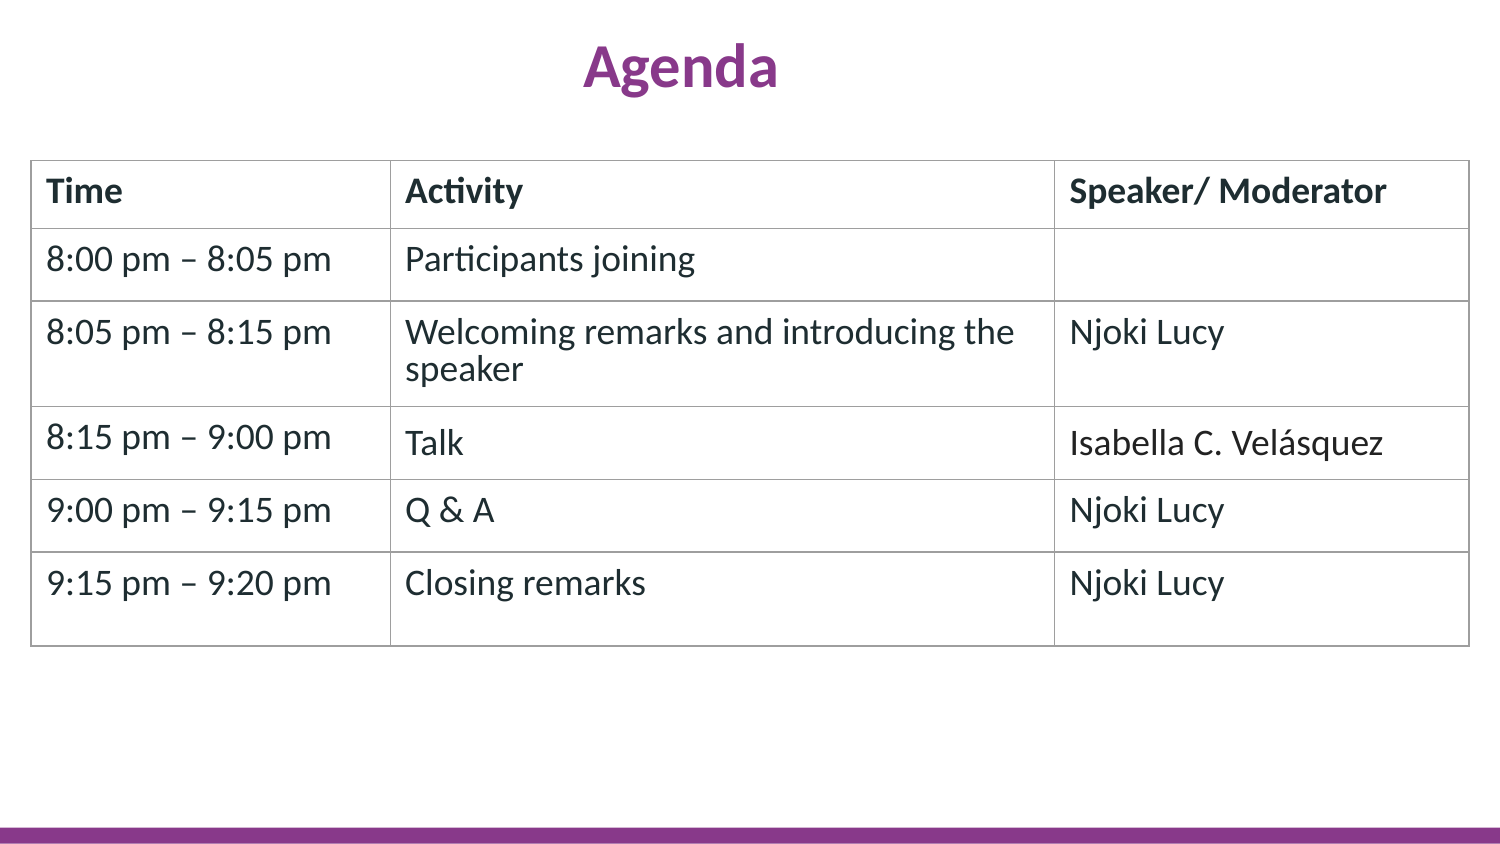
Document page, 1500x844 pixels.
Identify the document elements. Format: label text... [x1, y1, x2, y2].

table_cell Njoki Lucy [1055, 553, 1468, 645]
table_cell Talk [391, 407, 1054, 479]
table_cell Closing remarks [391, 553, 1054, 645]
table_header Speaker/ Moderator [1055, 161, 1468, 228]
table_cell Q & A [391, 480, 1054, 551]
table_header Time [32, 161, 390, 228]
table_cell 8:05 pm – 8:15 pm [32, 302, 390, 406]
text_box Agenda [168, 24, 1194, 101]
table_header Activity [391, 161, 1054, 228]
table_cell Isabella C. Velásquez [1055, 407, 1468, 479]
table_cell Njoki Lucy [1055, 302, 1468, 406]
table_cell Participants joining [391, 229, 1054, 300]
table_cell 9:00 pm – 9:15 pm [32, 480, 390, 551]
table_cell [1055, 229, 1468, 300]
table_cell 8:15 pm – 9:00 pm [32, 407, 390, 479]
table_cell 9:15 pm – 9:20 pm [32, 553, 390, 645]
table_cell Njoki Lucy [1055, 480, 1468, 551]
table_cell Welcoming remarks and introducing the speaker [391, 302, 1054, 406]
table_cell 8:00 pm – 8:05 pm [32, 229, 390, 300]
